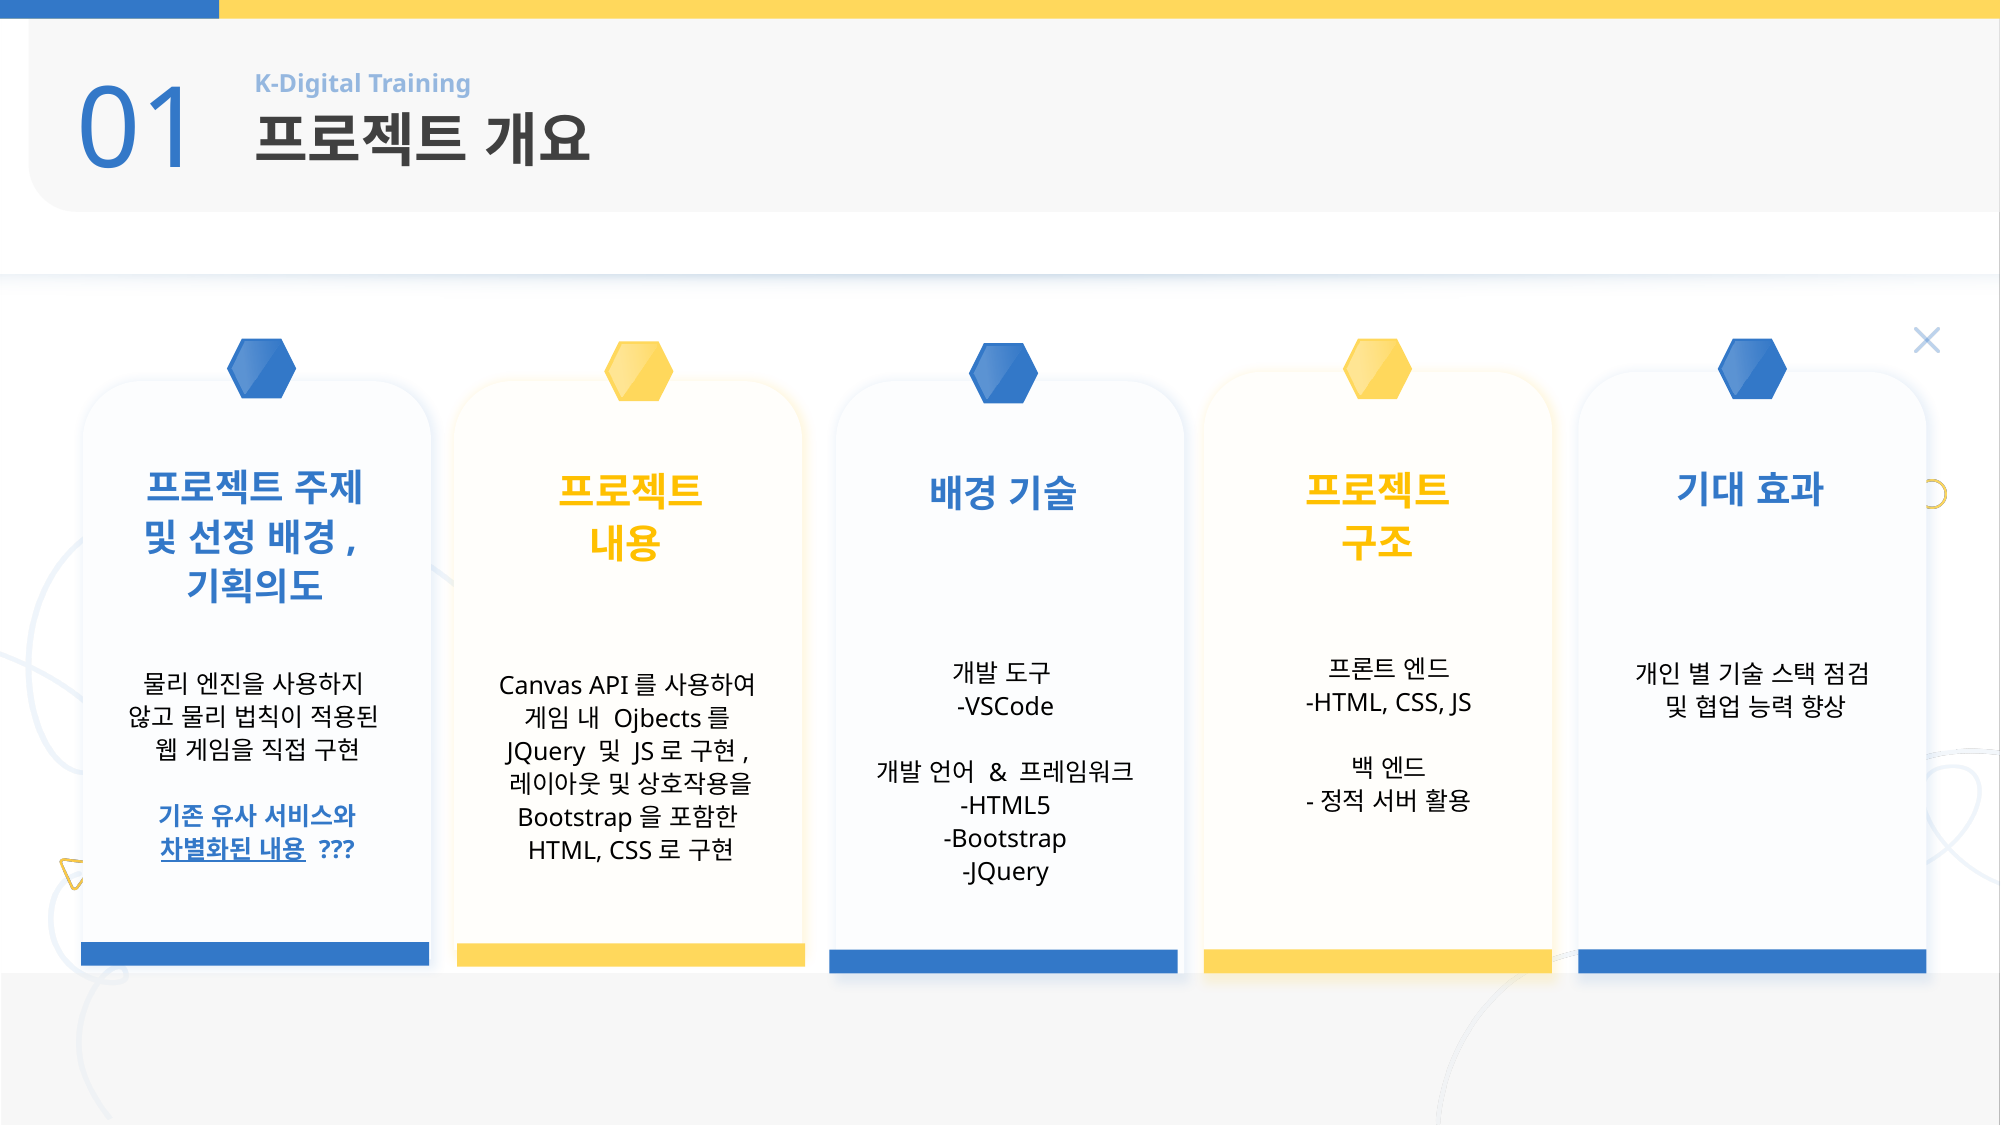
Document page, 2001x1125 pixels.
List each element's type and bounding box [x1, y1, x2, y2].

picture [0, 0, 2001, 1125]
text_box [80, 339, 431, 966]
text_box [453, 342, 806, 967]
text_box [1203, 339, 1553, 974]
text_box [61, 54, 1038, 191]
text_box [1578, 339, 1931, 974]
text_box [829, 344, 1185, 974]
